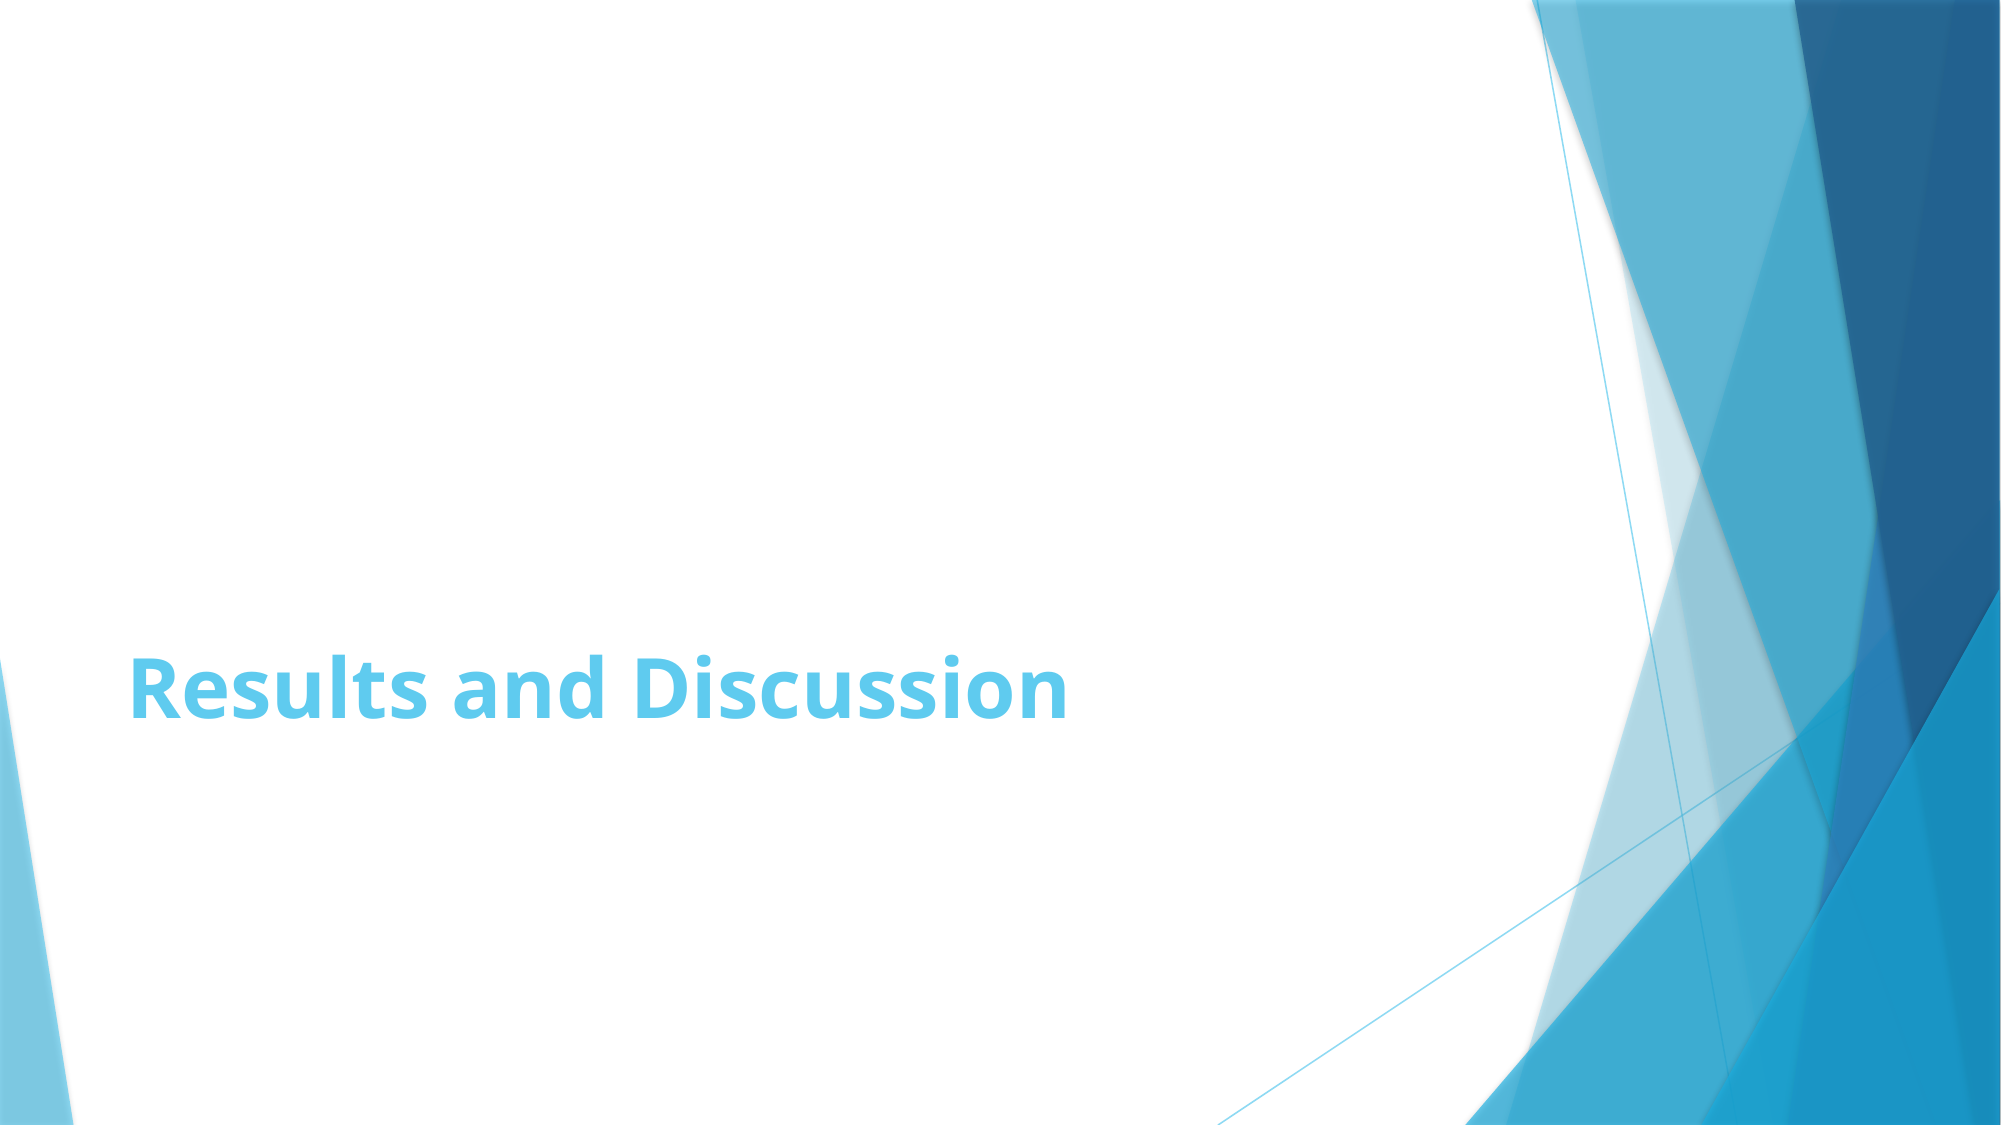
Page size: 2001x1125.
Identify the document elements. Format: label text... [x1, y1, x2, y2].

title Results and Discussion [111, 443, 1522, 743]
